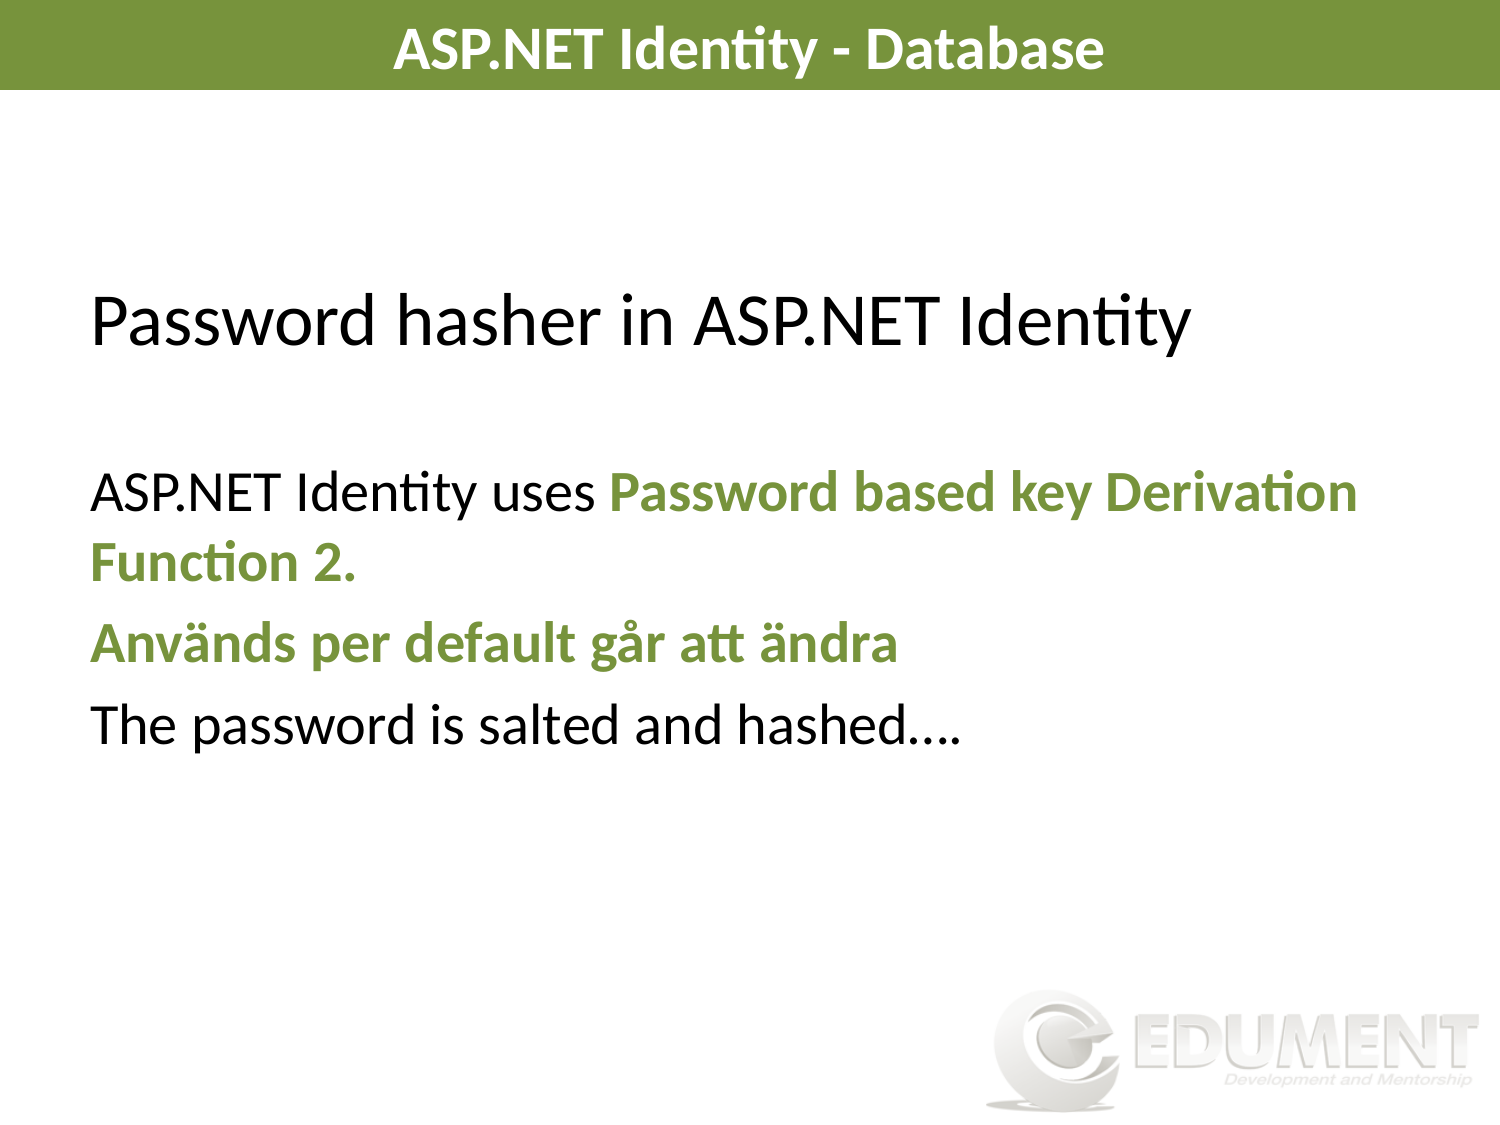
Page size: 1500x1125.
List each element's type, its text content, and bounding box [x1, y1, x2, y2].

list Password hasher in ASP.NET Identity ASP.NET Identity uses Password based key Derivation Function 2. Används per default går att ändra The password is salted and hashed…. [75, 262, 1500, 1012]
title ASP.NET Identity - Database [0, 0, 1500, 90]
